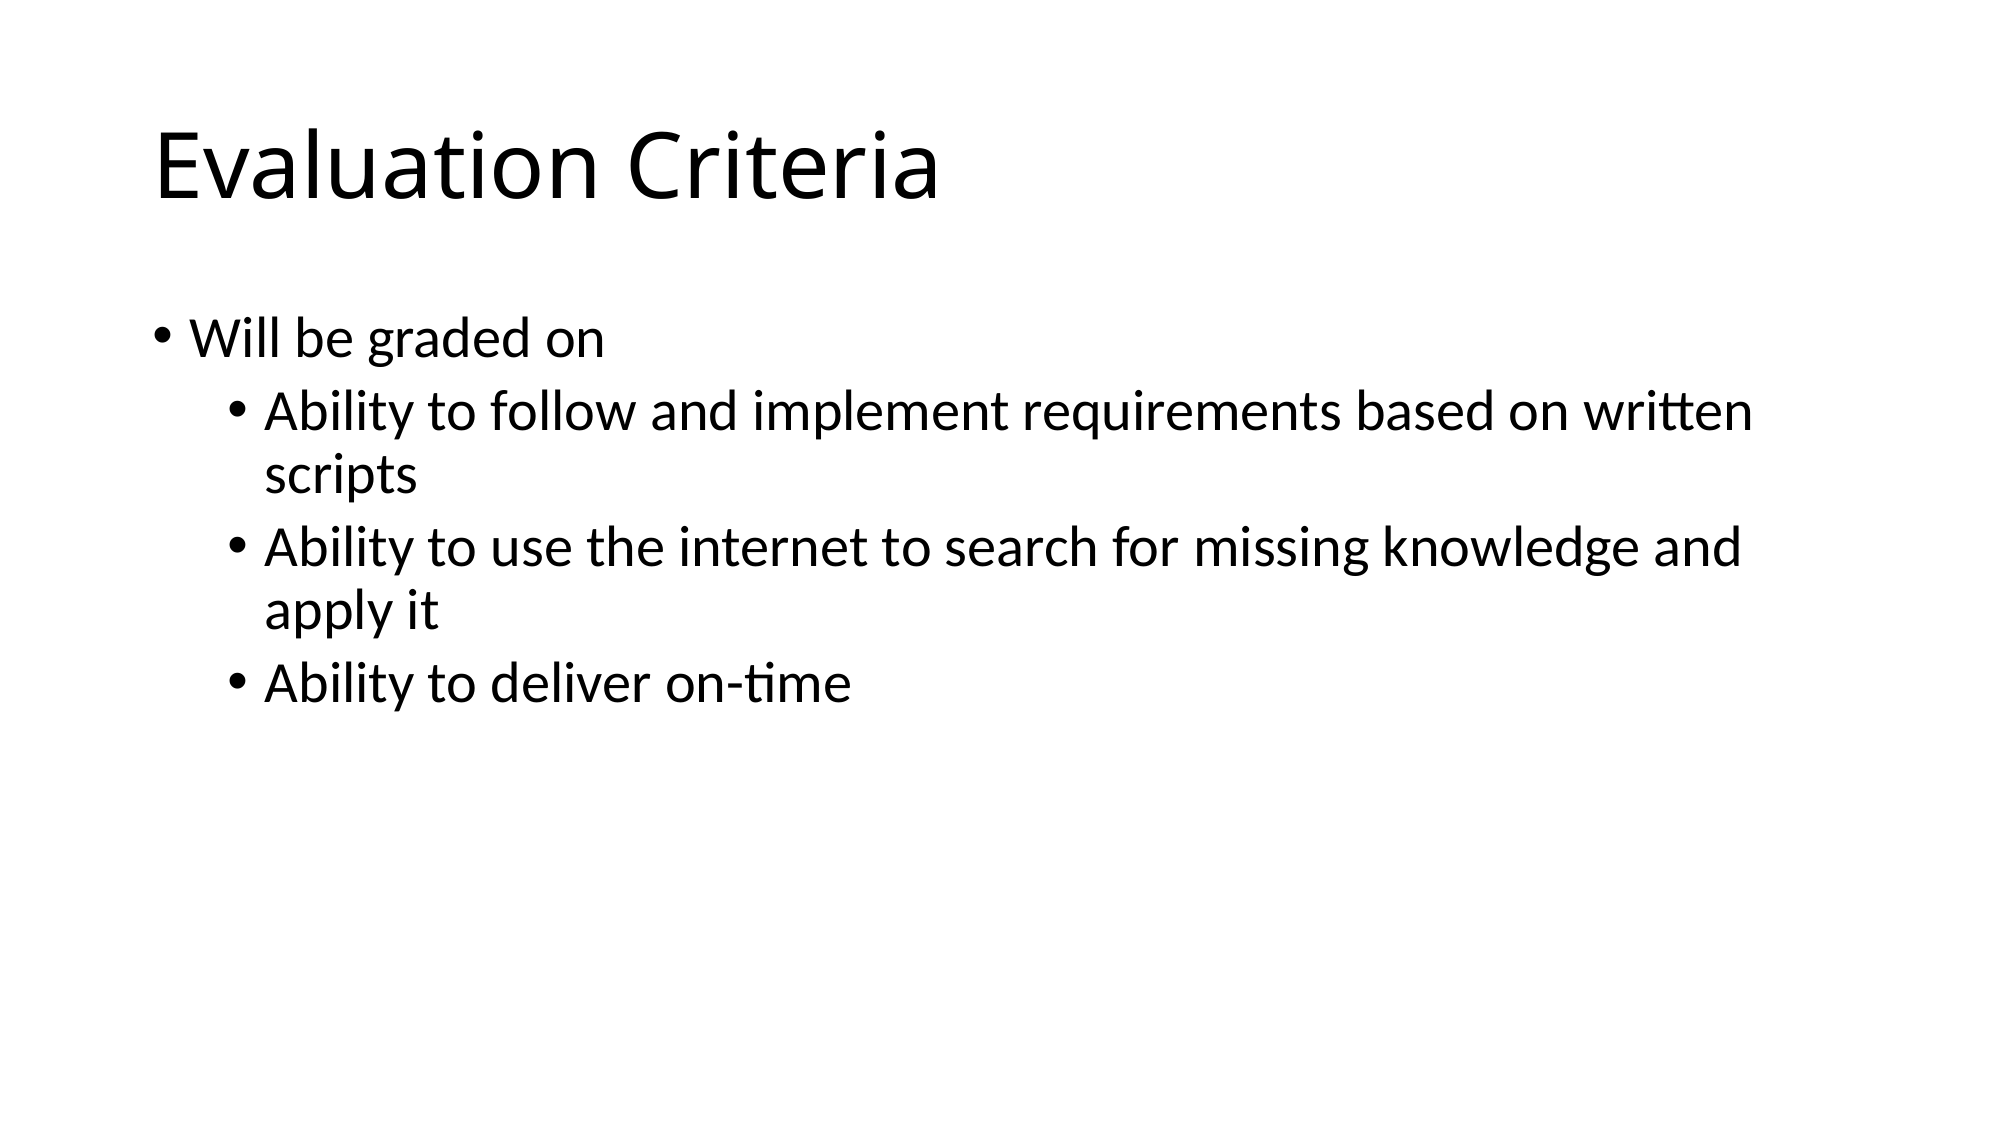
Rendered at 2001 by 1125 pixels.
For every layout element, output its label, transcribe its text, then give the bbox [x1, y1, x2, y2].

list Will be graded on Ability to follow and implement requirements based on written scripts Ability to use the internet to search for missing knowledge and apply it Ability to deliver on-time [137, 299, 1875, 1014]
title Evaluation Criteria [137, 59, 1863, 278]
